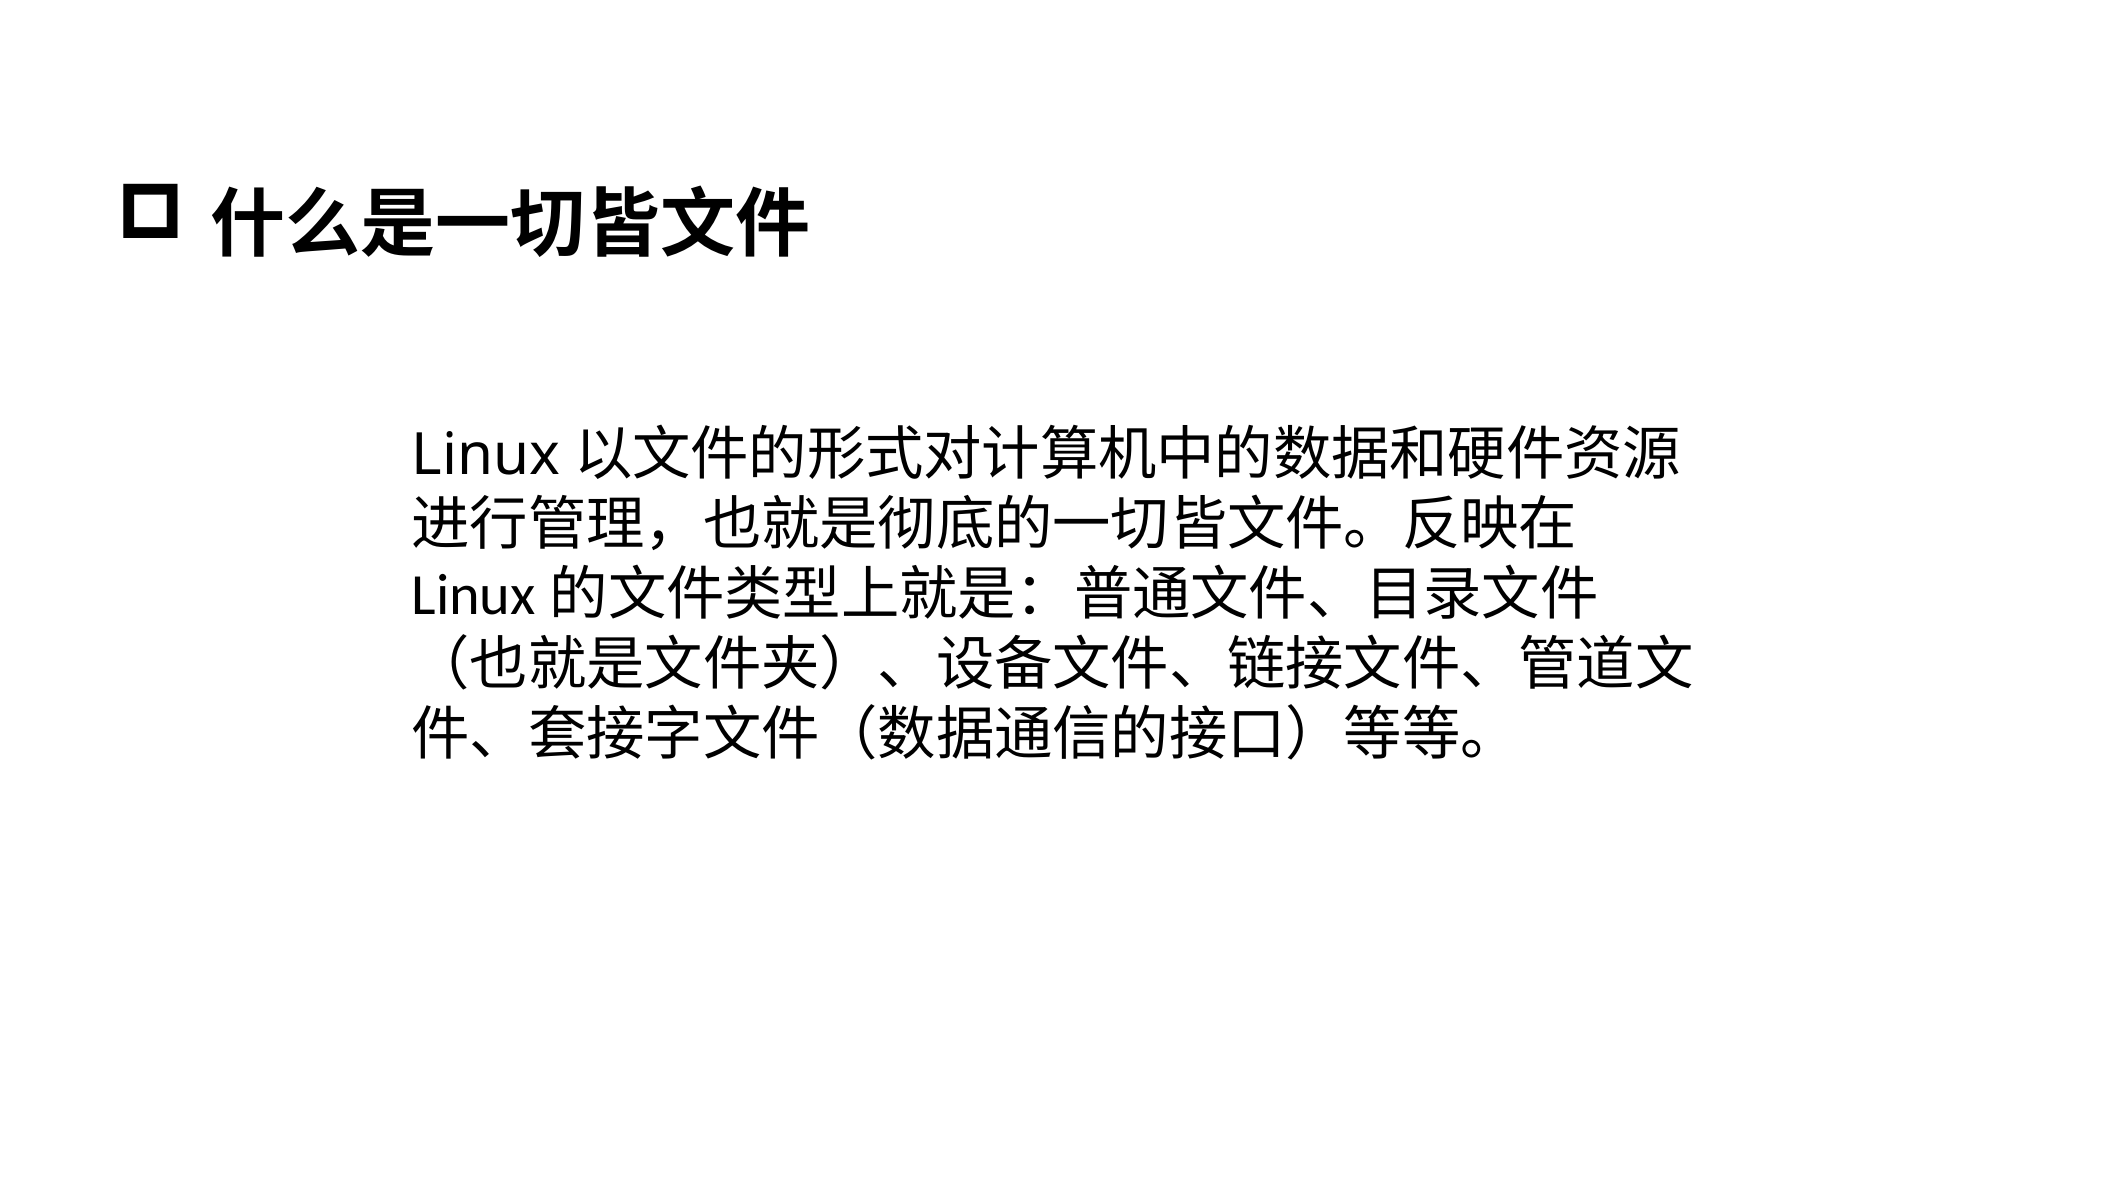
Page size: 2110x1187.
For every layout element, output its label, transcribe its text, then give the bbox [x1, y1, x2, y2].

text_box Linux以文件的形式对计算机中的数据和硬件资源进行管理，也就是彻底的一切皆文件。反映在Linux的文件类型上就是：普通文件、目录文件（也就是文件夹）、设备文件、链接文件、管道文件、套接字文件（数据通信的接口）等等。 [397, 408, 1713, 774]
text_box 什么是一切皆文件 [102, 167, 826, 273]
